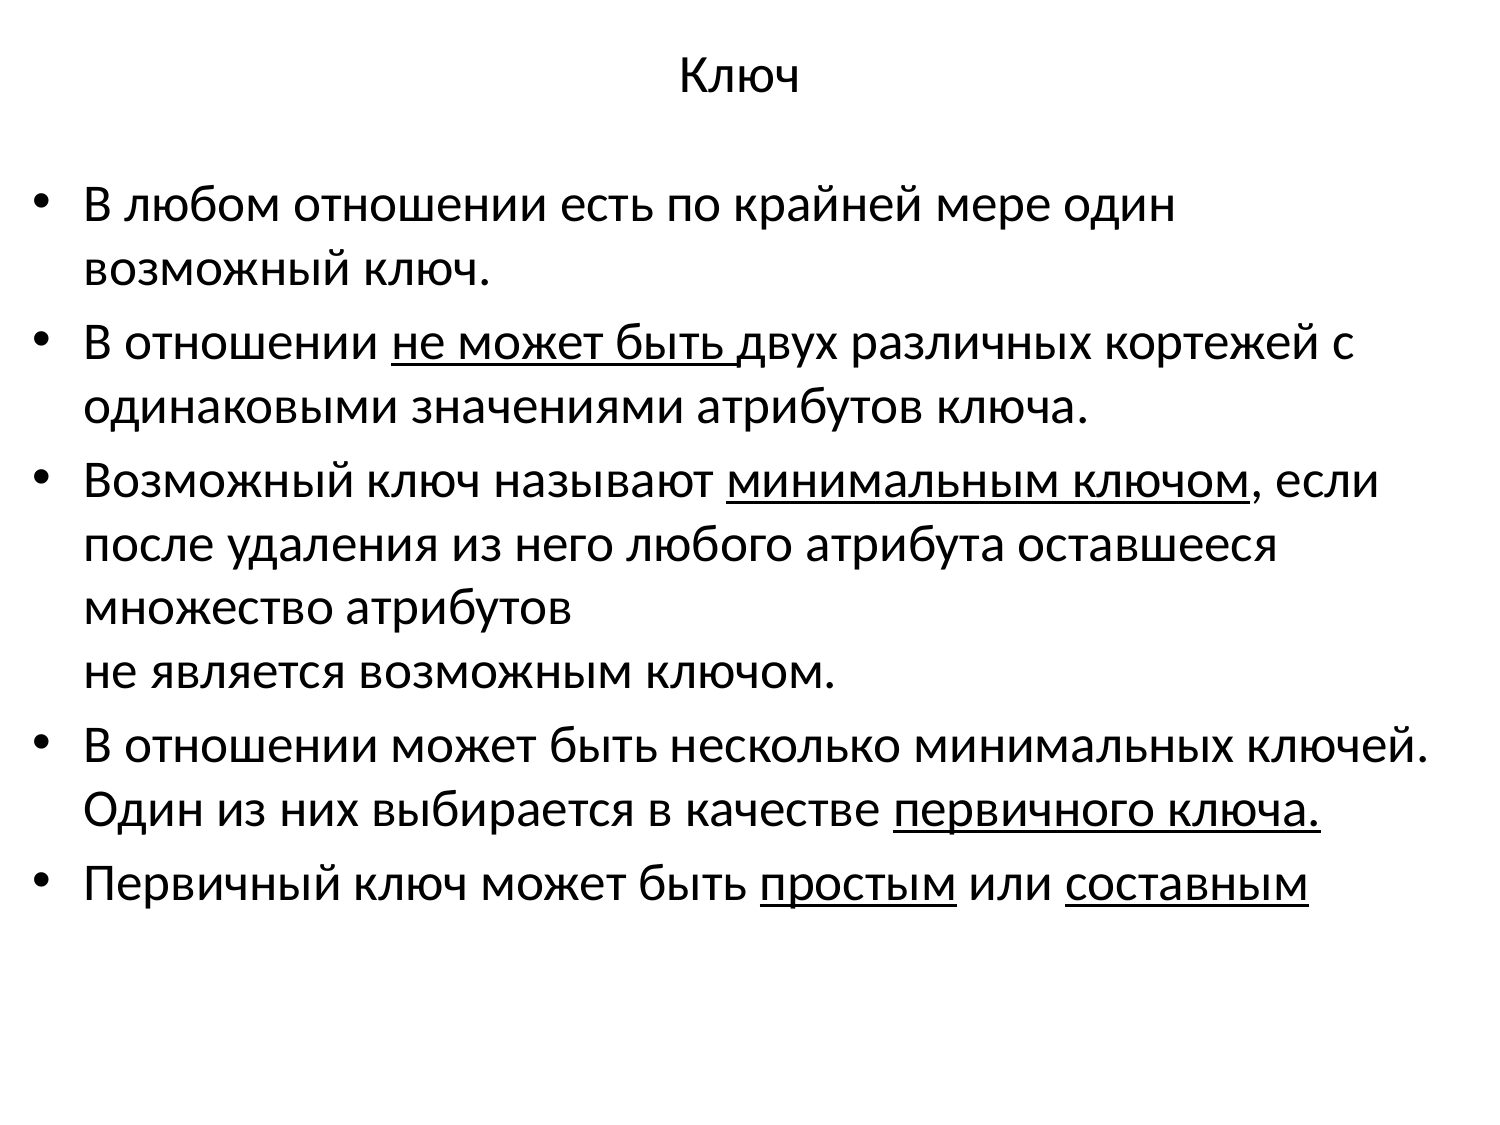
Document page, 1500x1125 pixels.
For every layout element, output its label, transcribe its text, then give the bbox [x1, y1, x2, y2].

list В любом отношении есть по крайней мере один возможный ключ. В отношении не может быть двух различных кортежей с одинаковыми значениями атрибутов ключа. Возможный ключ называют минимальным ключом, если после удаления из него любого атрибута оставшееся множество атрибутов не является возможным ключом. В отношении может быть несколько минимальных ключей. Один из них выбирается в качестве первичного ключа. Первичный ключ может быть простым или составным [17, 160, 1459, 988]
title Ключ [64, 30, 1415, 112]
